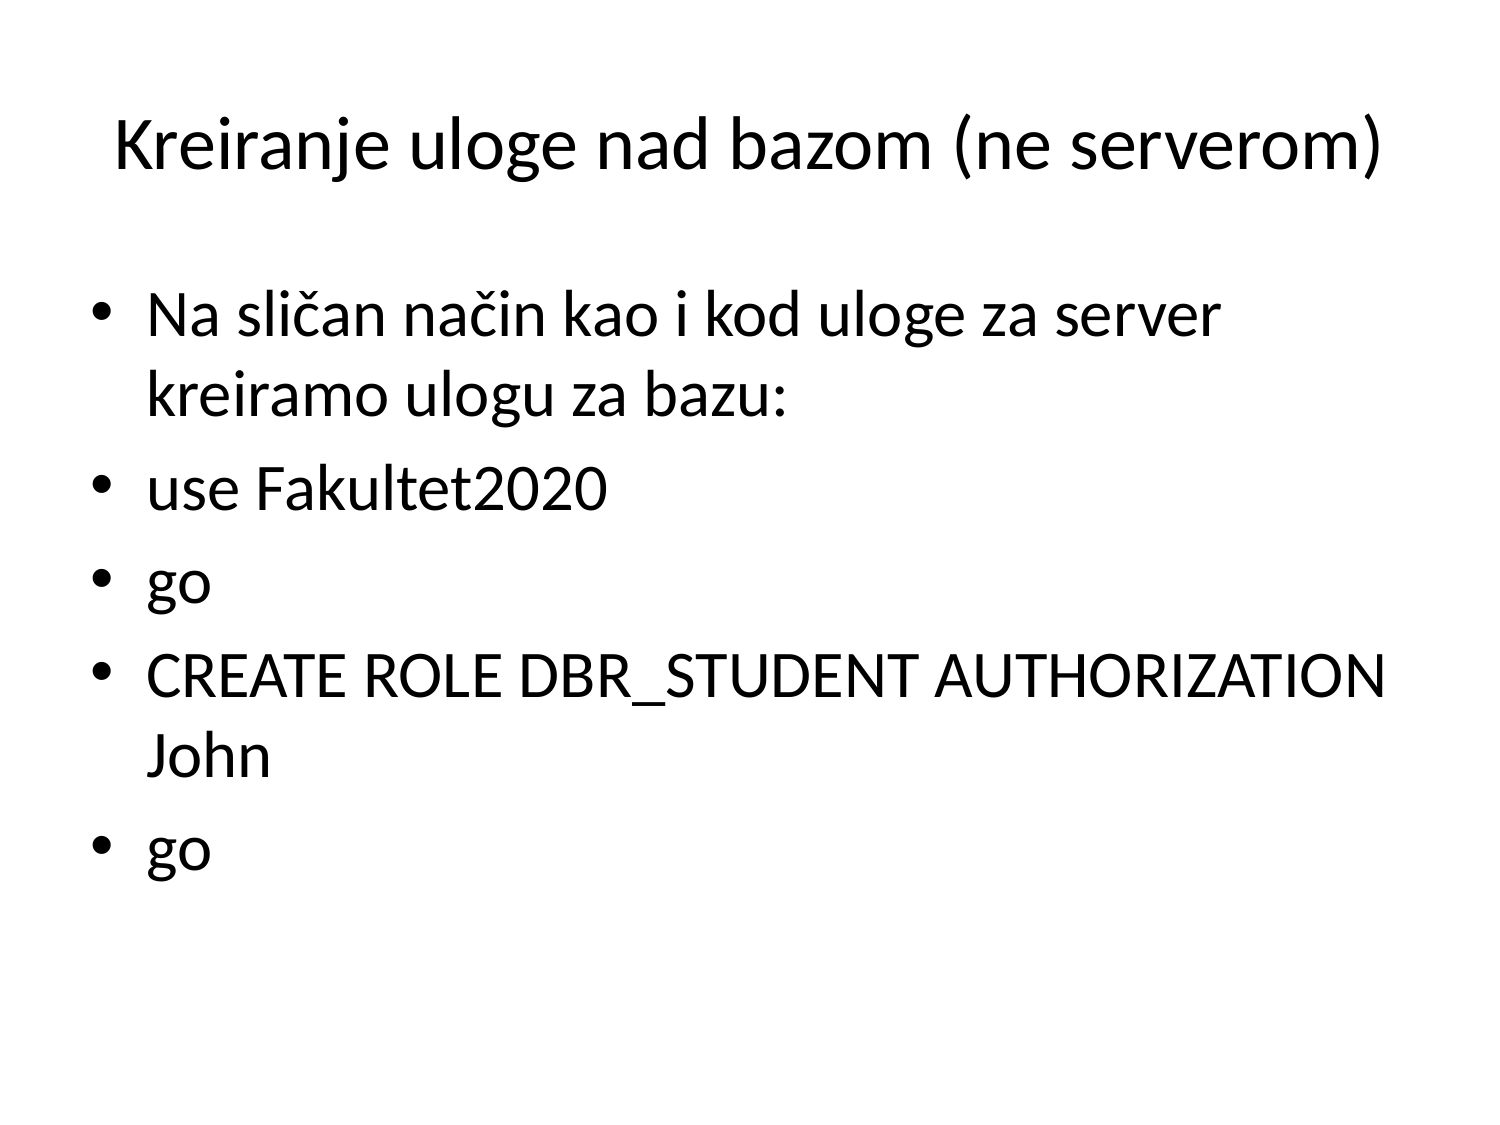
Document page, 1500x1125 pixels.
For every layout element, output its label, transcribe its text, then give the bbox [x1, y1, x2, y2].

list Na sličan način kao i kod uloge za server kreiramo ulogu za bazu: use Fakultet2020 go CREATE ROLE DBR_STUDENT AUTHORIZATION John go [75, 262, 1425, 1005]
title Kreiranje uloge nad bazom (ne serverom) [75, 45, 1425, 233]
